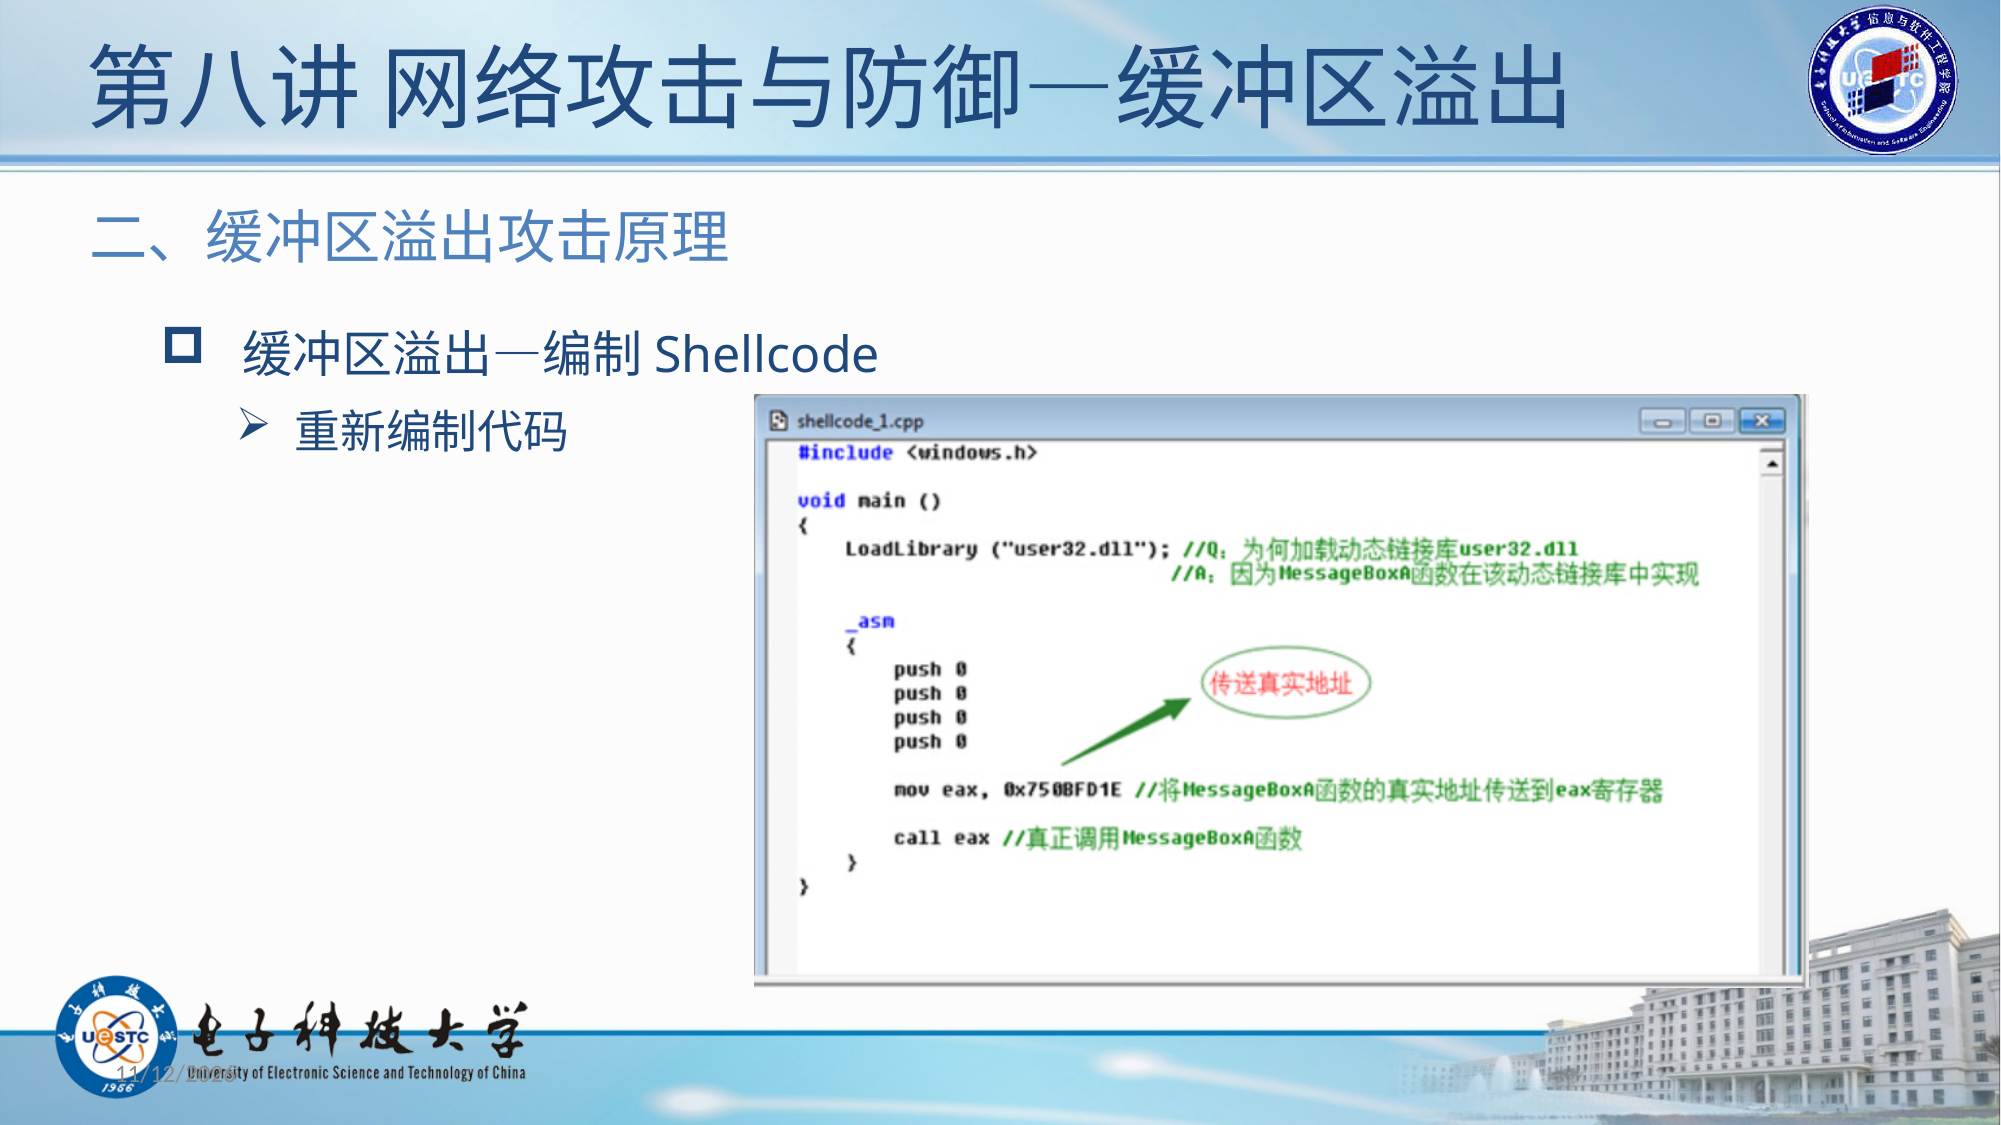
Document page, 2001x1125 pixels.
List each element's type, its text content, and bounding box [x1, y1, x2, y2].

text_box 二、缓冲区溢出攻击原理 [74, 192, 745, 278]
picture [0, 0, 2001, 1125]
list 缓冲区溢出—编制Shellcode 重新编制代码 [70, 302, 1107, 965]
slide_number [99, 1042, 567, 1103]
title 第八讲 网络攻击与防御—缓冲区溢出 [70, 12, 1725, 159]
